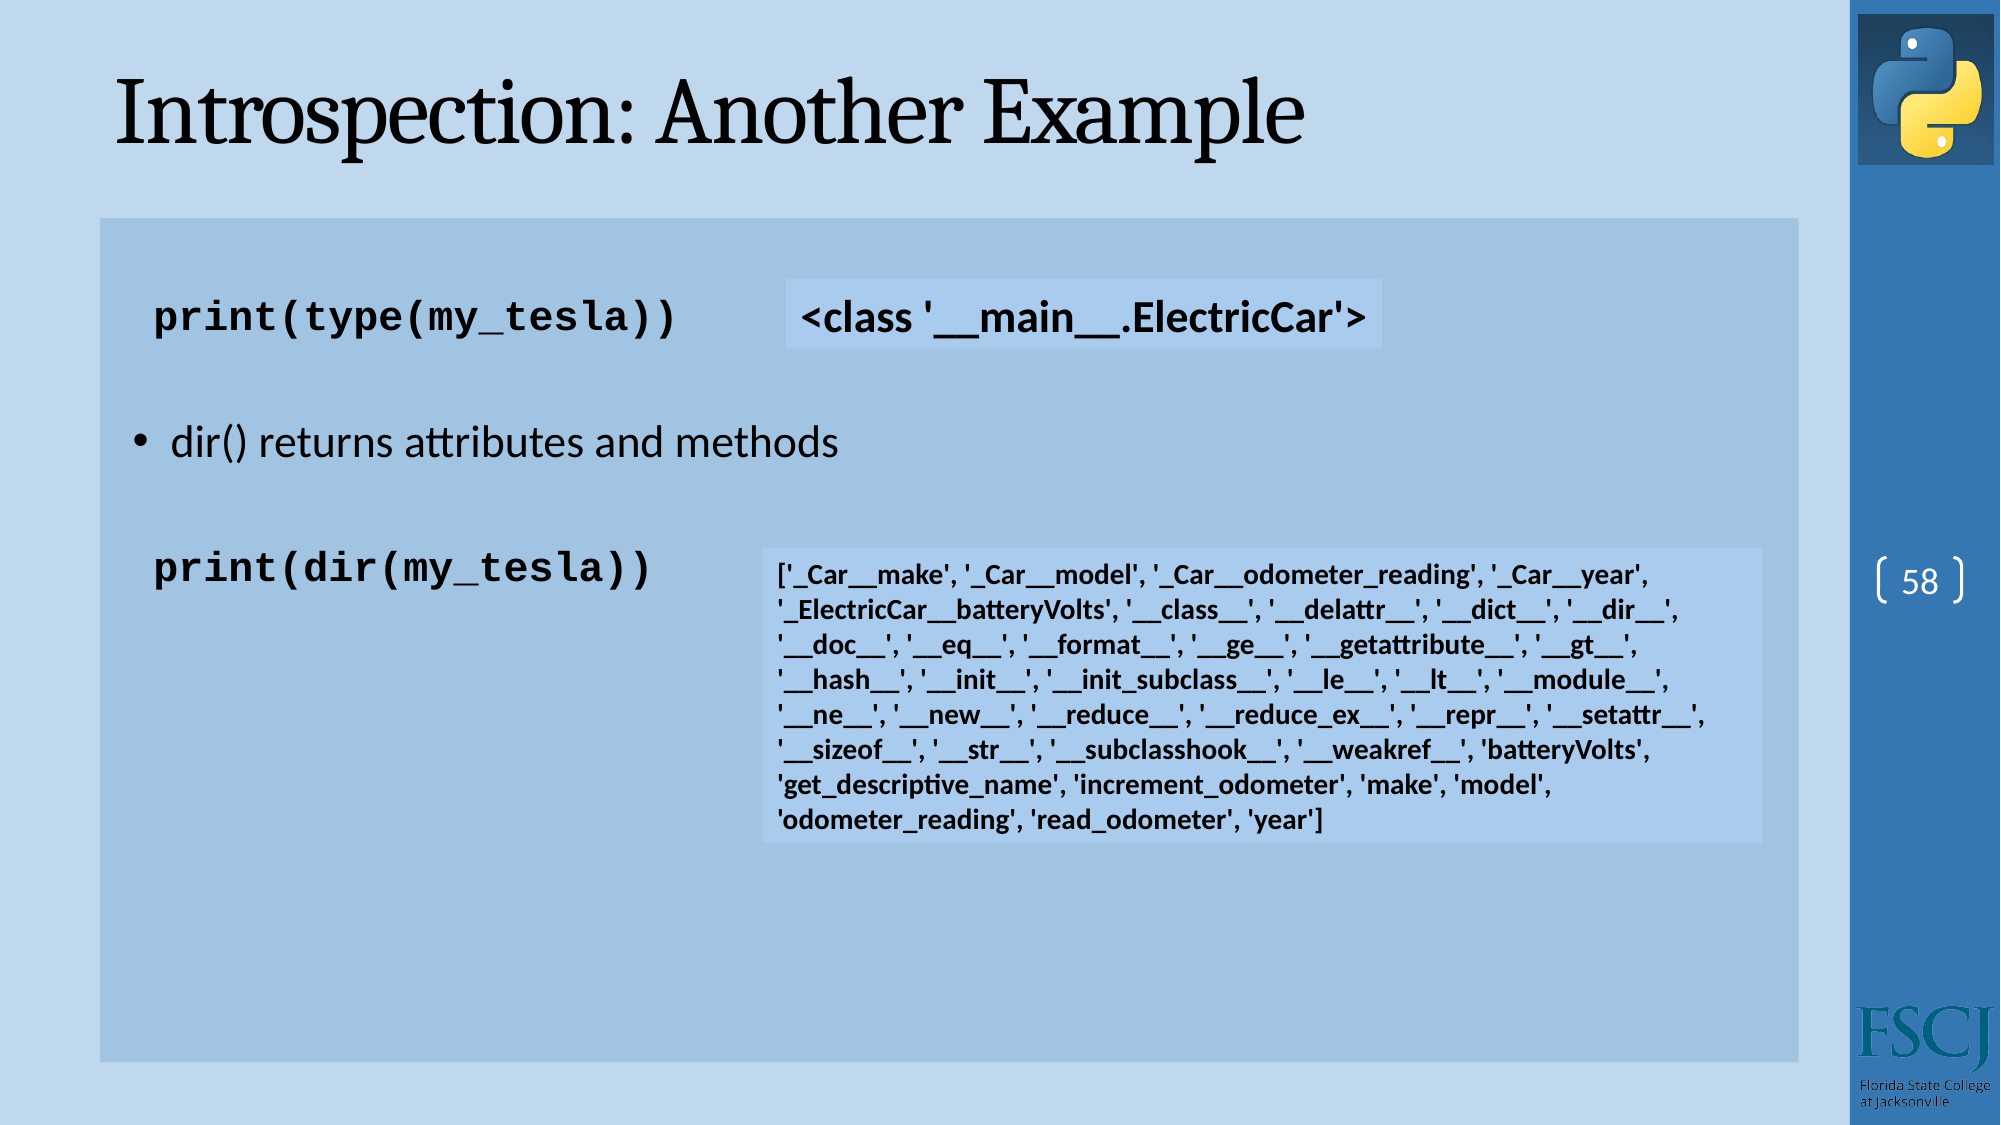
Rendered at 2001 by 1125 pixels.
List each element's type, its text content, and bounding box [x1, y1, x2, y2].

list print(type(my_tesla)) dir() returns attributes and methods print(dir(my_tesla)) [99, 218, 1799, 1063]
slide_number 58 [1876, 555, 1964, 604]
text_box ['_Car__make', '_Car__model', '_Car__odometer_reading', '_Car__year', '_ElectricCar__batteryVolts', '__class__', '__delattr__', '__dict__', '__dir__', '__doc__', '__eq__', '__format__', '__ge__', '__getattribute__', '__gt__', '__hash__', '__init__', '__init_subclass__', '__le__', '__lt__', '__module__', '__ne__', '__new__', '__reduce__', '__reduce_ex__', '__repr__', '__setattr__', '__sizeof__', '__str__', '__subclasshook__', '__weakref__', 'batteryVolts', 'get_descriptive_name', 'increment_odometer', 'make', 'model', 'odometer_reading', 'read_odometer', 'year'] [762, 548, 1763, 843]
picture [1858, 14, 1994, 165]
title Introspection: Another Example [99, 31, 1767, 180]
picture [1856, 1006, 1994, 1109]
text_box <class '__main__.ElectricCar'> [785, 278, 1383, 349]
